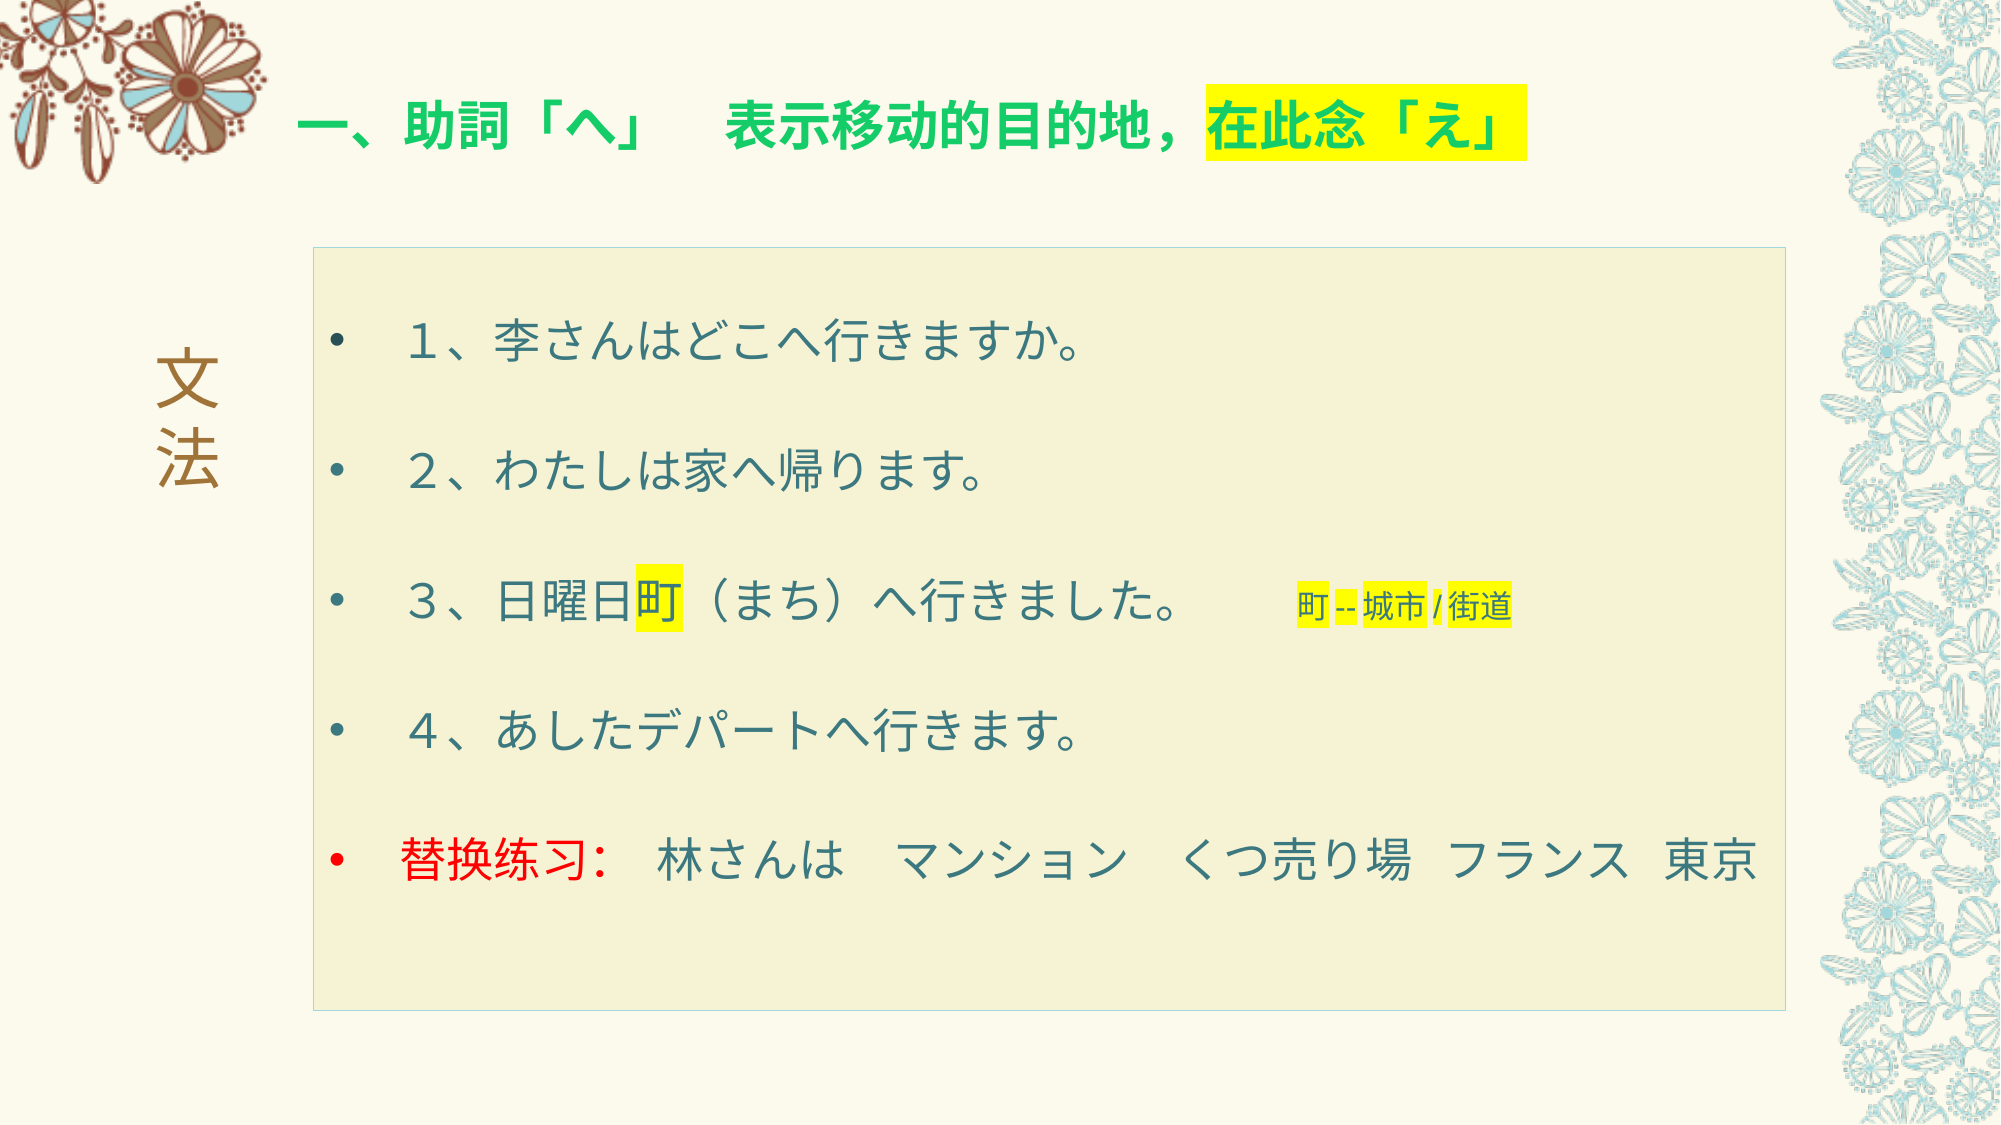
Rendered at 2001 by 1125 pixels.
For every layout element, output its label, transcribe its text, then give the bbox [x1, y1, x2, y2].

picture [1820, 0, 2001, 1124]
text_box 文法 [139, 329, 238, 505]
list １、李さんはどこへ行きますか。 ２、わたしは家へ帰ります。 ３、日曜日町（まち）へ行きました。 町--城市/街道 ４、あしたデパートへ行きます。 替换练习： 林さんは マンション くつ売り場 フランス 東京 [313, 247, 1786, 1011]
picture [0, 0, 269, 184]
title 一、助詞「へ」 表示移动的目的地，在此念「え」 [281, 74, 1827, 183]
